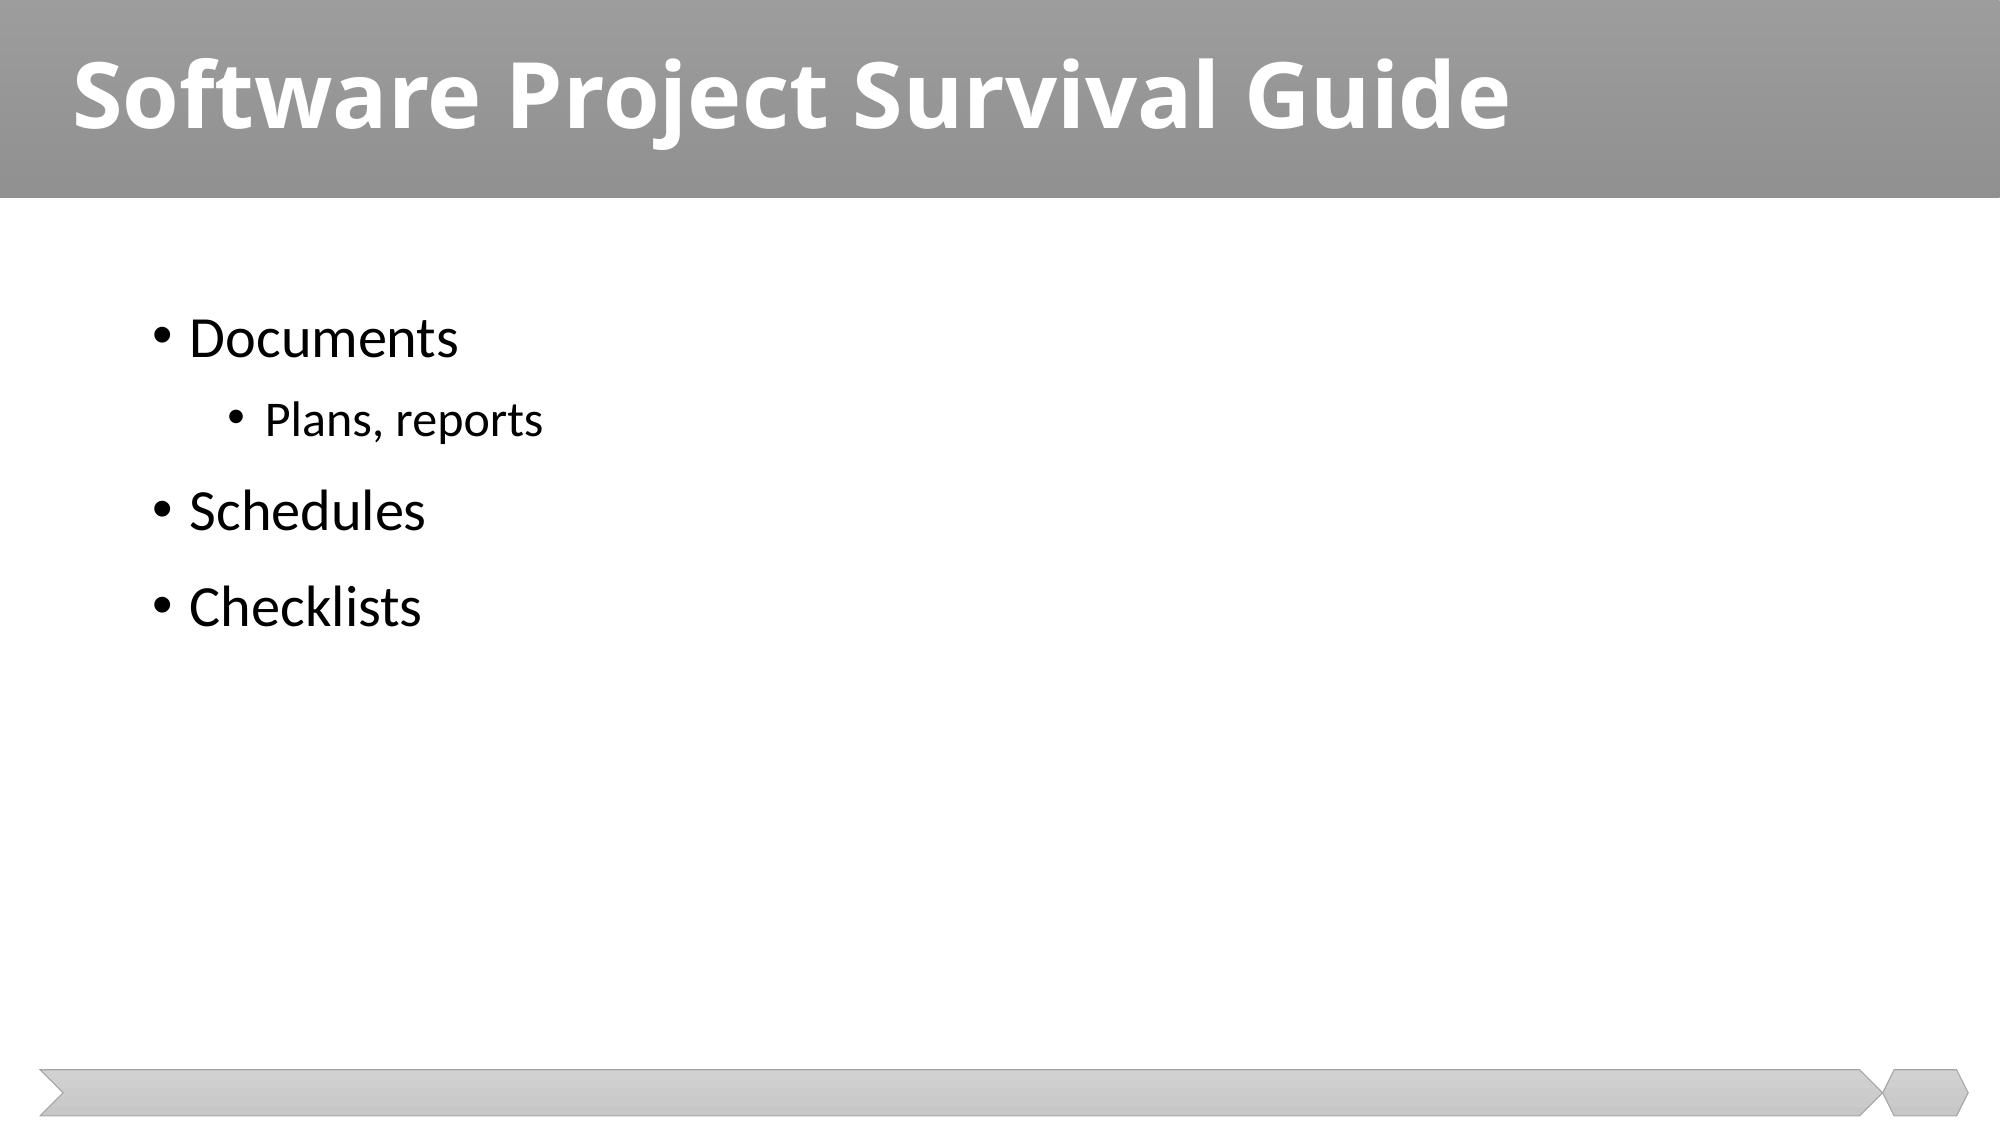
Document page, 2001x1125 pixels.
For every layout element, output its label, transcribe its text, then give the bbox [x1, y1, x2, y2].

list Documents Plans, reports Schedules Checklists [137, 299, 1863, 1014]
title Software Project Survival Guide [56, 0, 1969, 199]
